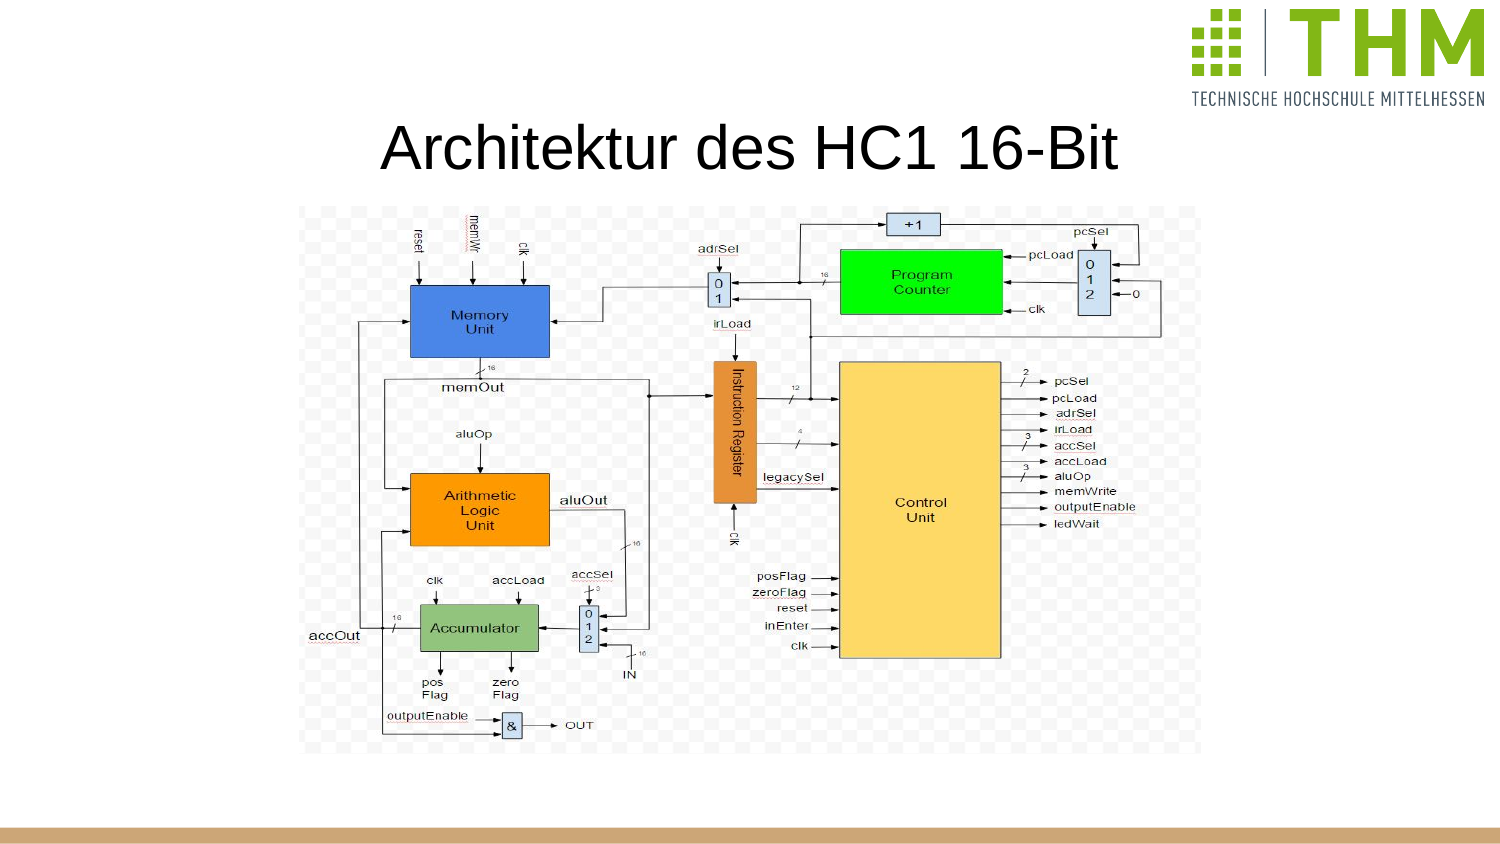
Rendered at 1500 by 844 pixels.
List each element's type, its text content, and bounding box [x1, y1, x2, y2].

picture [299, 206, 1201, 754]
text_box Architektur des HC1 16-Bit [351, 91, 1149, 166]
picture [1192, 9, 1484, 106]
